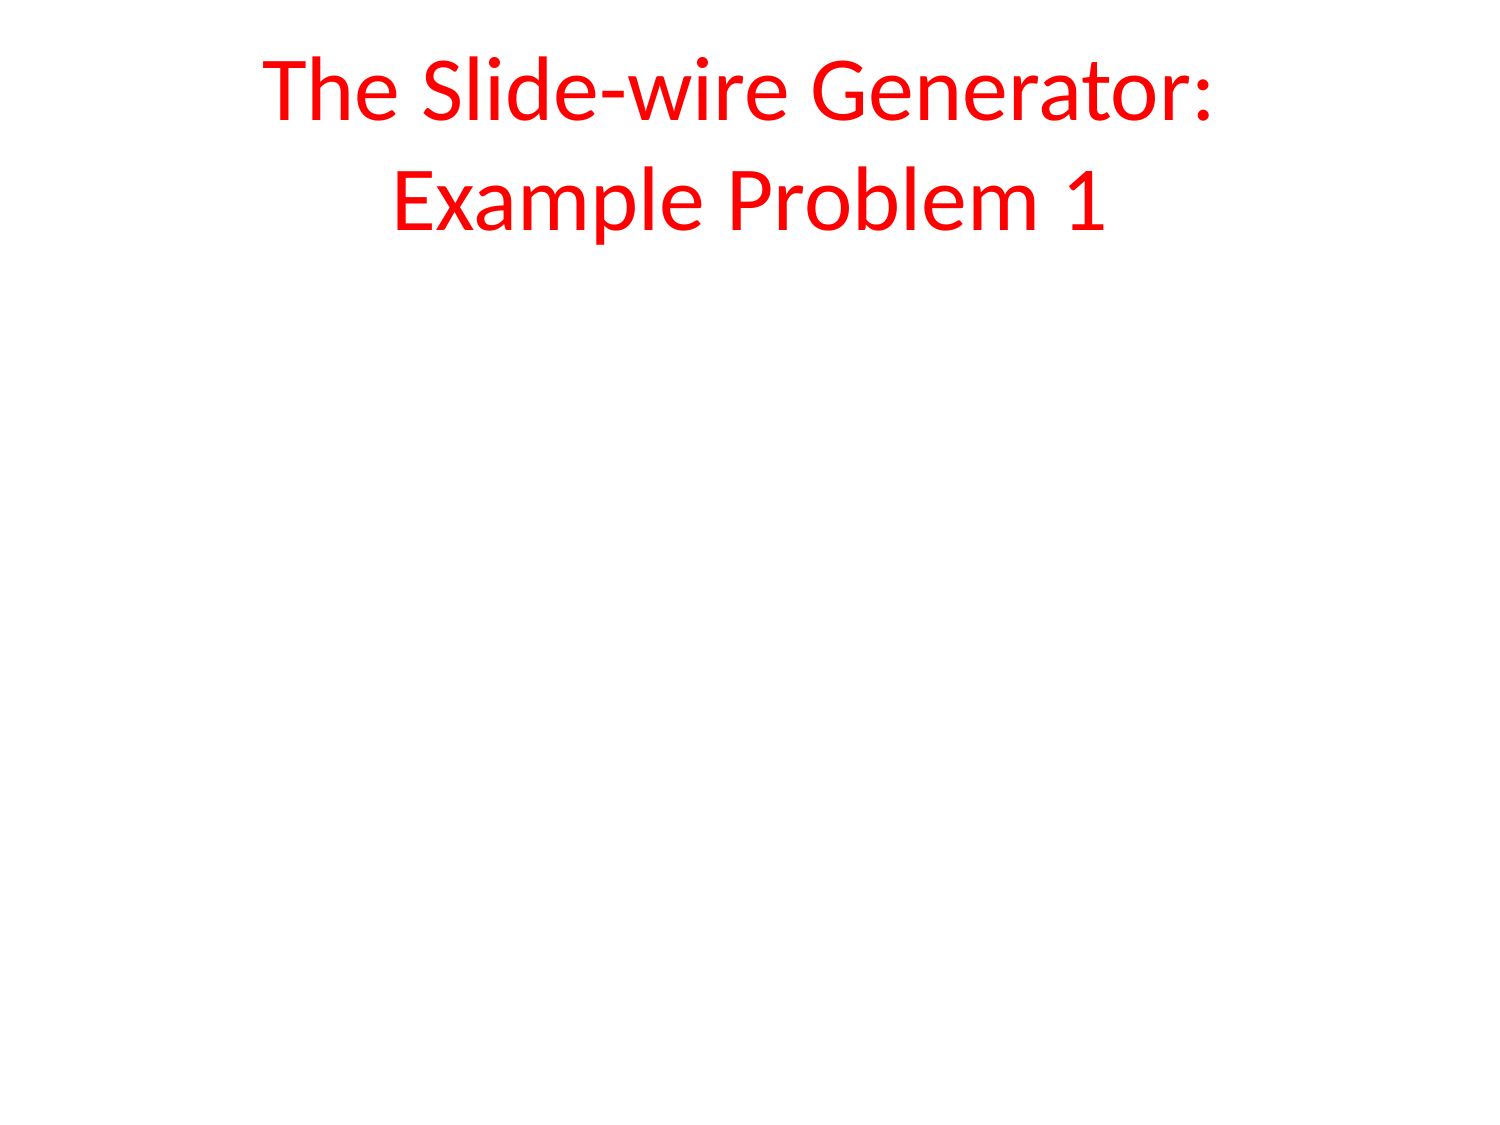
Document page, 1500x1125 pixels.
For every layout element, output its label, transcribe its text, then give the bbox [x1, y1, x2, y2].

title The Slide-wire Generator: Example Problem 1 [75, 45, 1425, 233]
